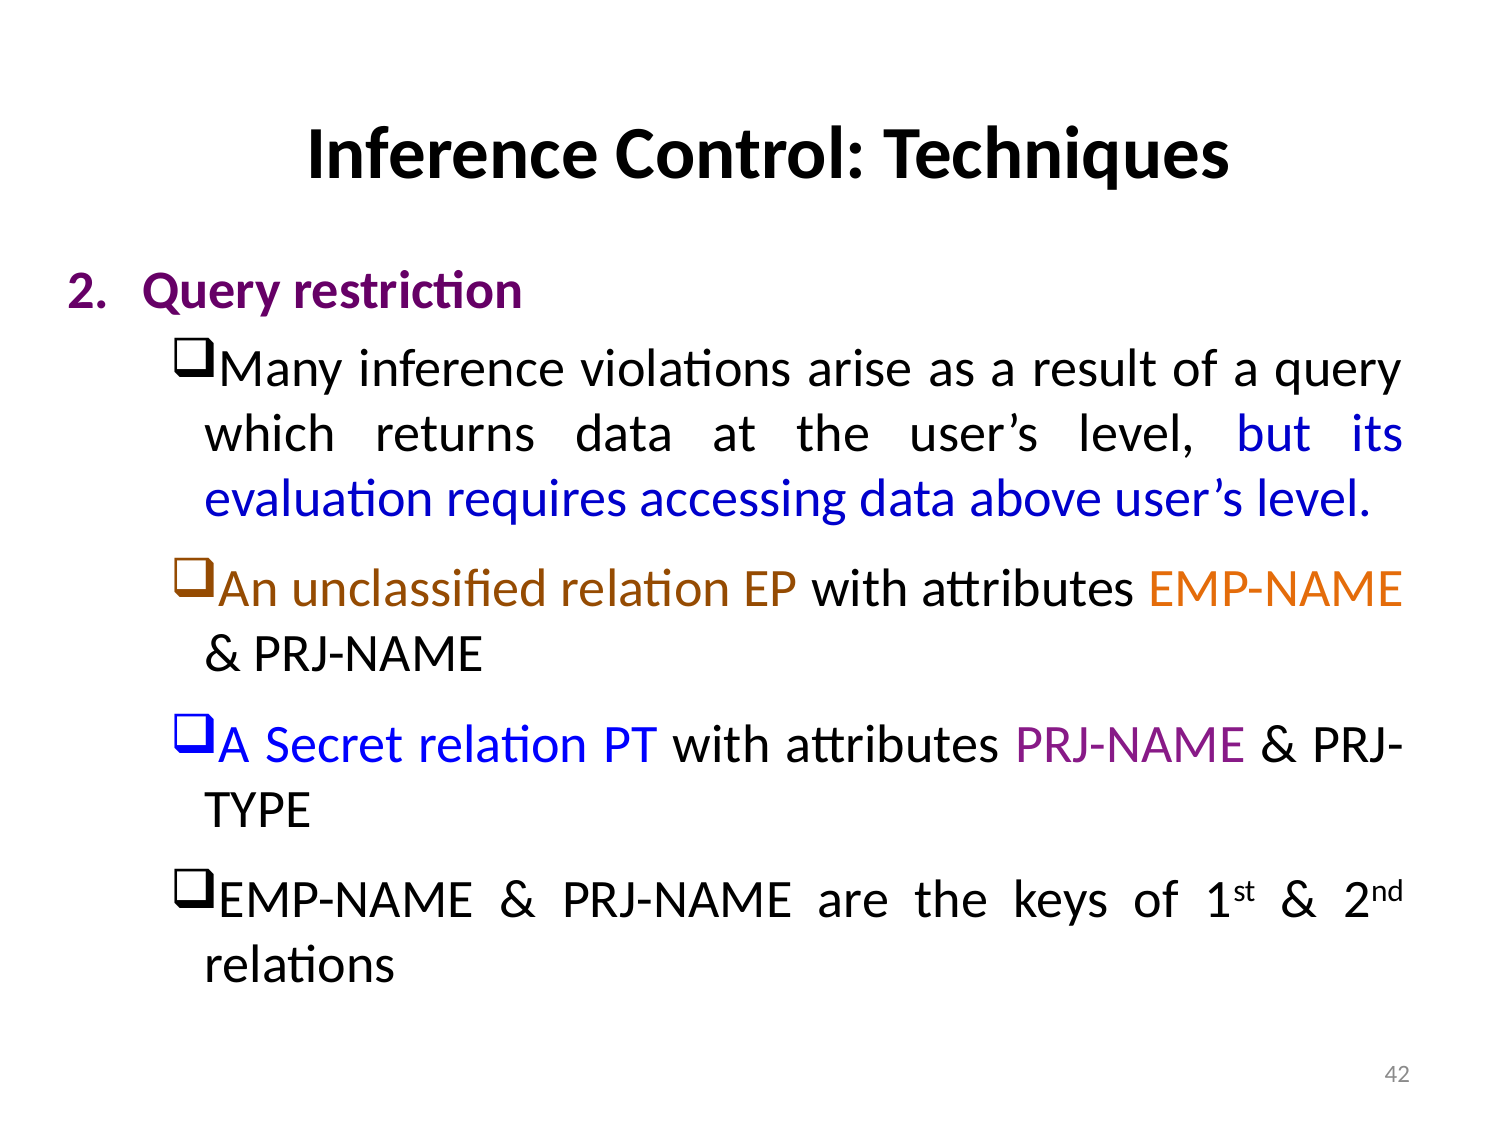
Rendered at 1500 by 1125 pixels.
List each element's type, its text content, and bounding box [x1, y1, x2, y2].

title Inference Control: Techniques [90, 75, 1447, 222]
list Query restriction Many inference violations arise as a result of a query which returns data at the user’s level, but its evaluation requires accessing data above user’s level. An unclassified relation EP with attributes EMP-NAME & PRJ-NAME A Secret relation PT with attributes PRJ-NAME & PRJ-TYPE EMP-NAME & PRJ-NAME are the keys of 1st & 2nd relations [52, 247, 1419, 1041]
slide_number 42 [1074, 1042, 1425, 1103]
